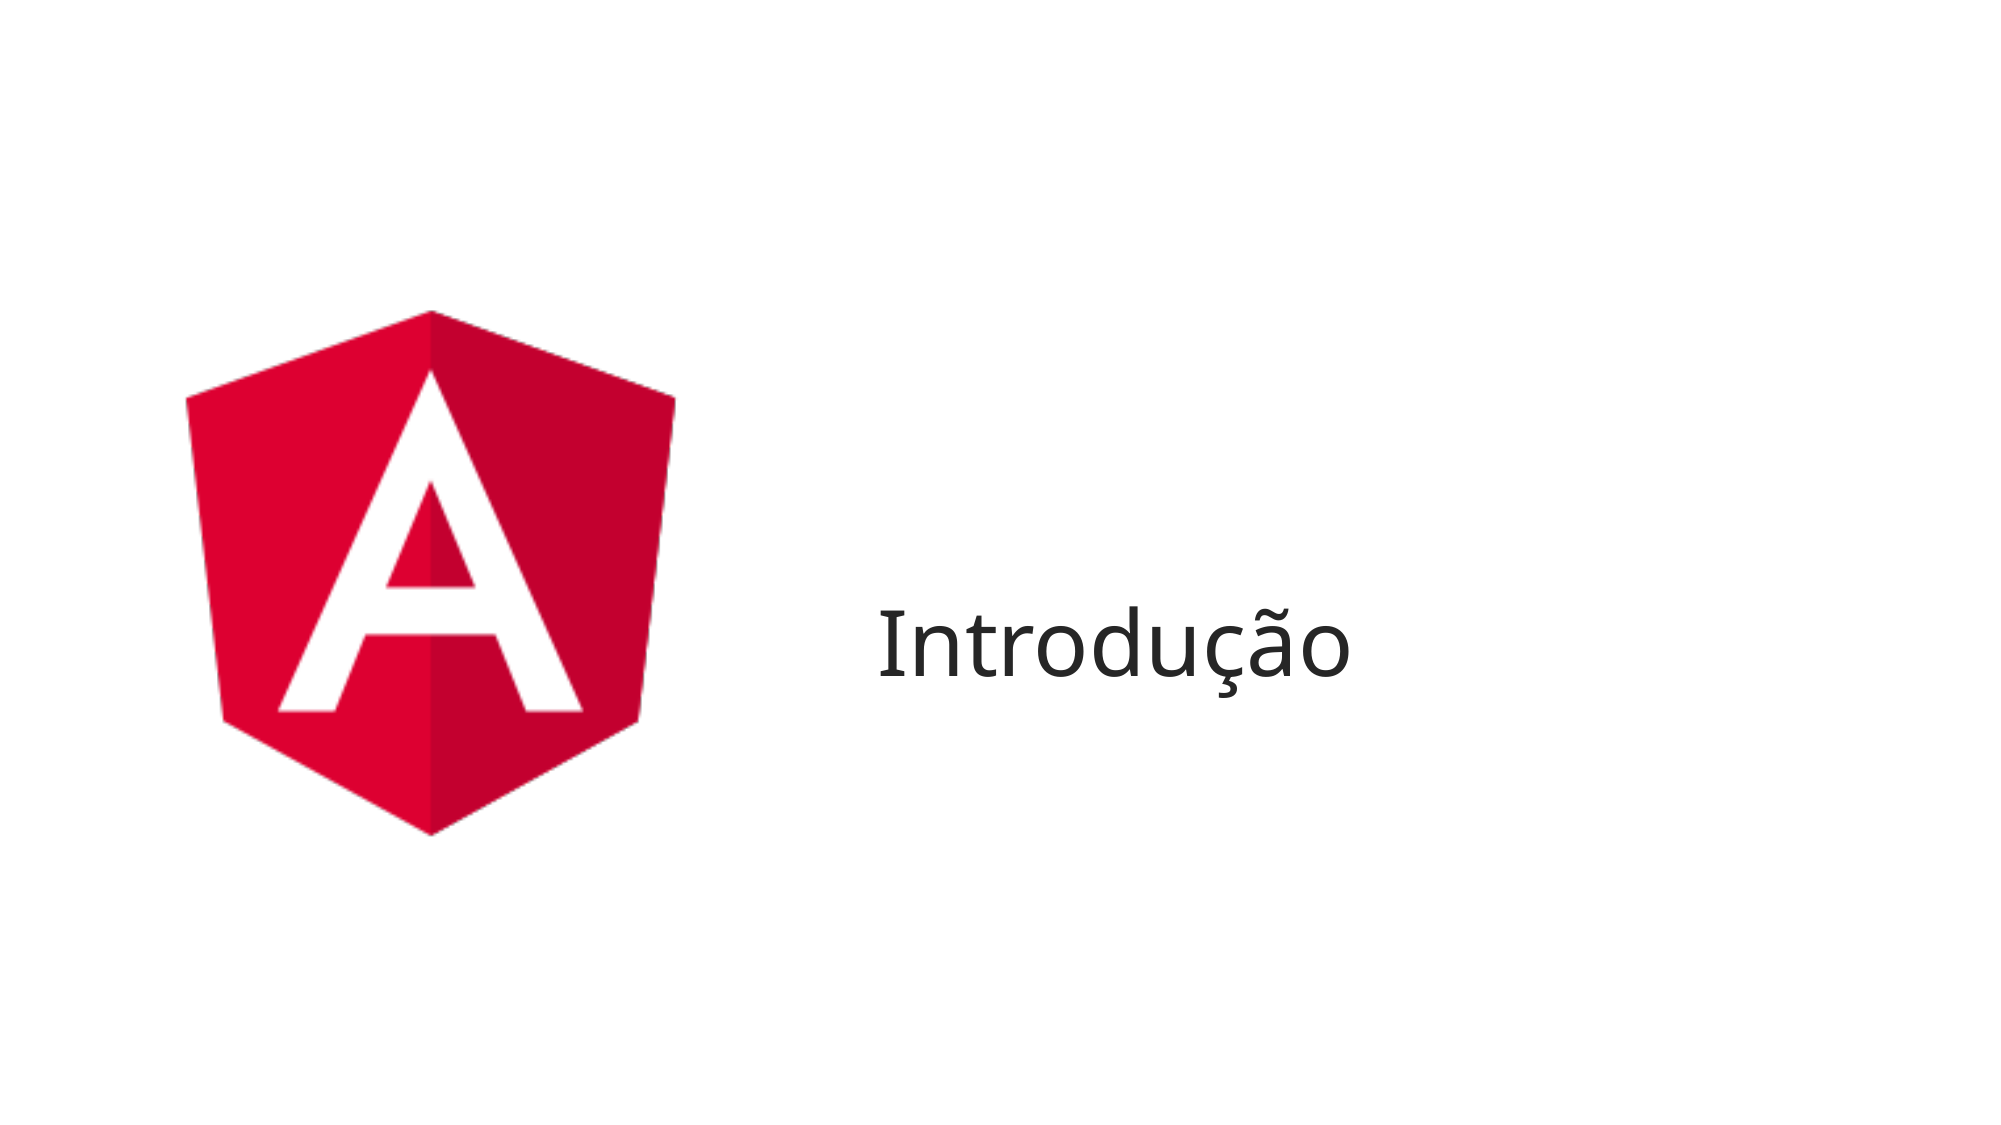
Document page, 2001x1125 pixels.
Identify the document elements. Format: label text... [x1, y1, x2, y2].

picture [103, 232, 760, 889]
title Introdução [862, 104, 1895, 705]
